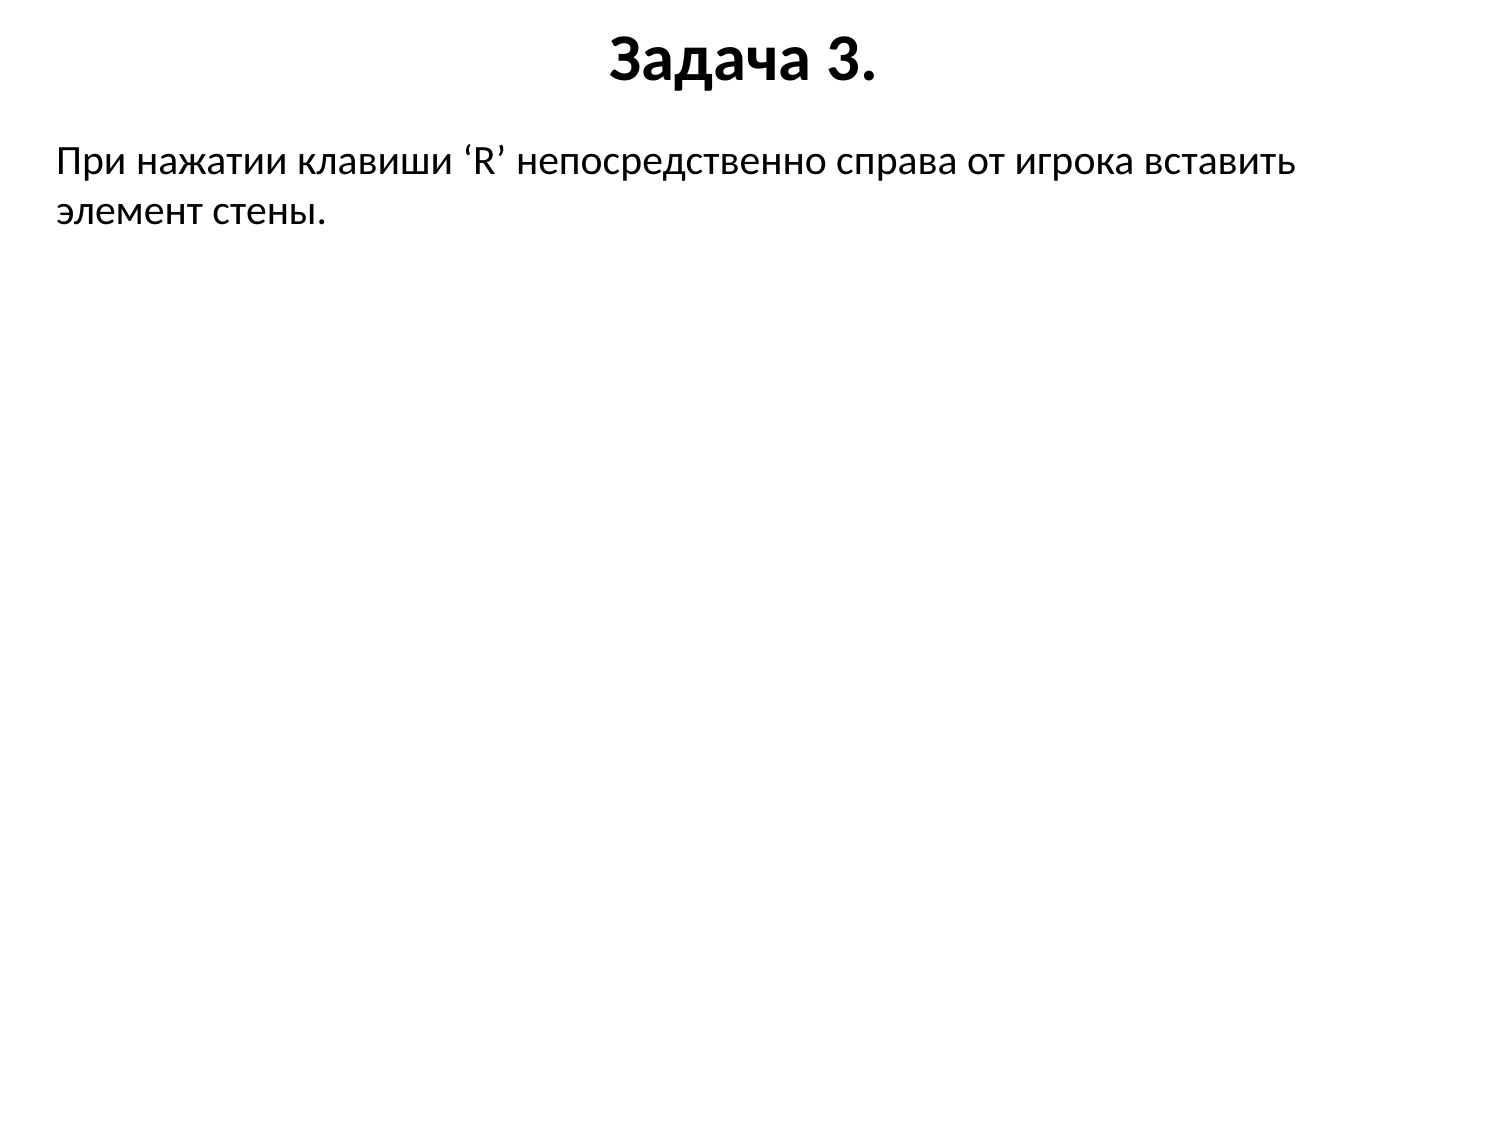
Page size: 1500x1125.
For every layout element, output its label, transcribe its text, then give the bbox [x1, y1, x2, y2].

title Задача 3. [29, 19, 1459, 88]
text_box При нажатии клавиши ‘R’ непосредственно справа от игрока вставить элемент стены. [41, 125, 1444, 241]
